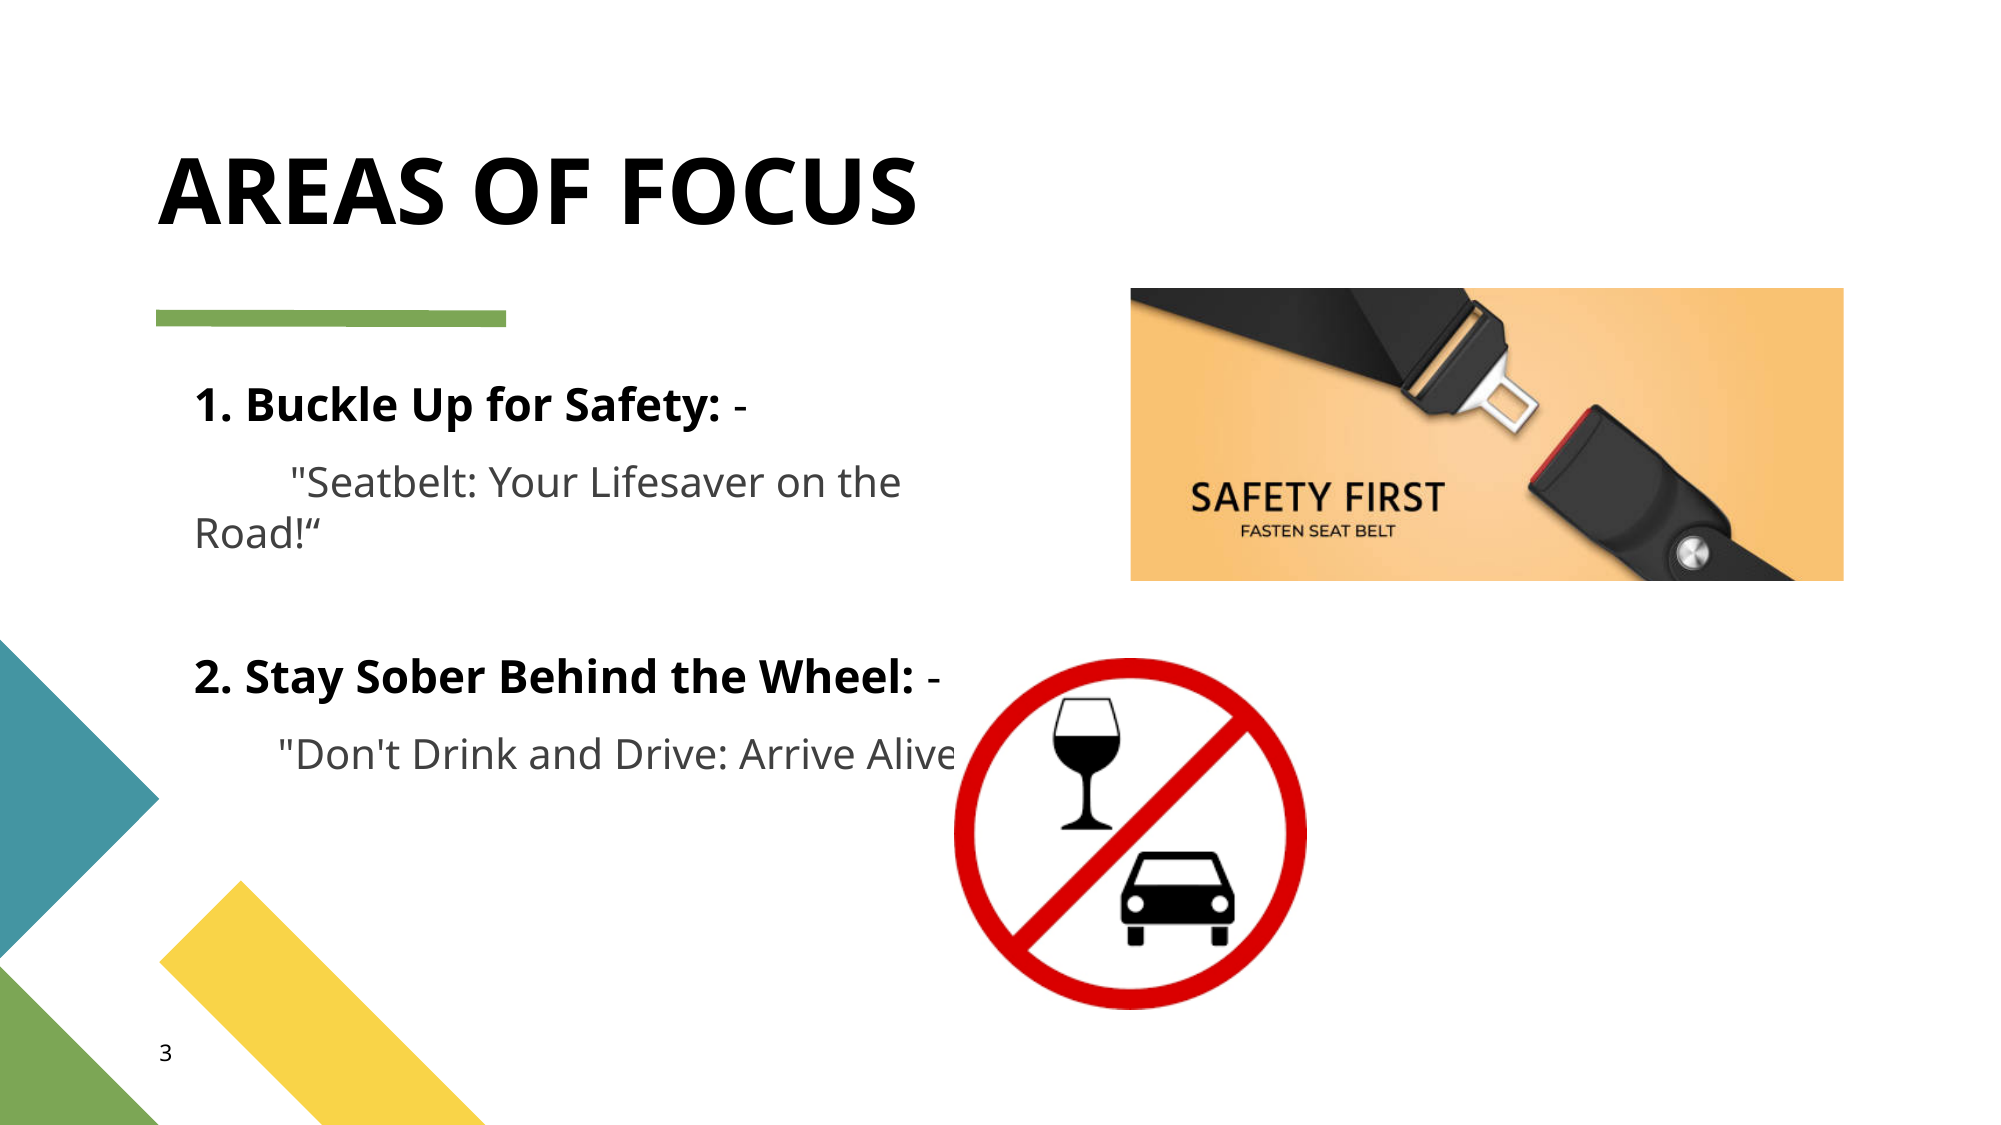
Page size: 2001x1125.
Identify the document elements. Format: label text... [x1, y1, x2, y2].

title AREAS OF FOCUS [158, 144, 969, 245]
picture [954, 658, 1307, 1011]
slide_number 3 [159, 1038, 246, 1080]
list 1. Buckle Up for Safety: - "Seatbelt: Your Lifesaver on the Road!“ 2. Stay Sober Behind the Wheel: - "Don't Drink and Drive: Arrive Alive!" [156, 375, 1000, 835]
picture [1130, 288, 1844, 582]
